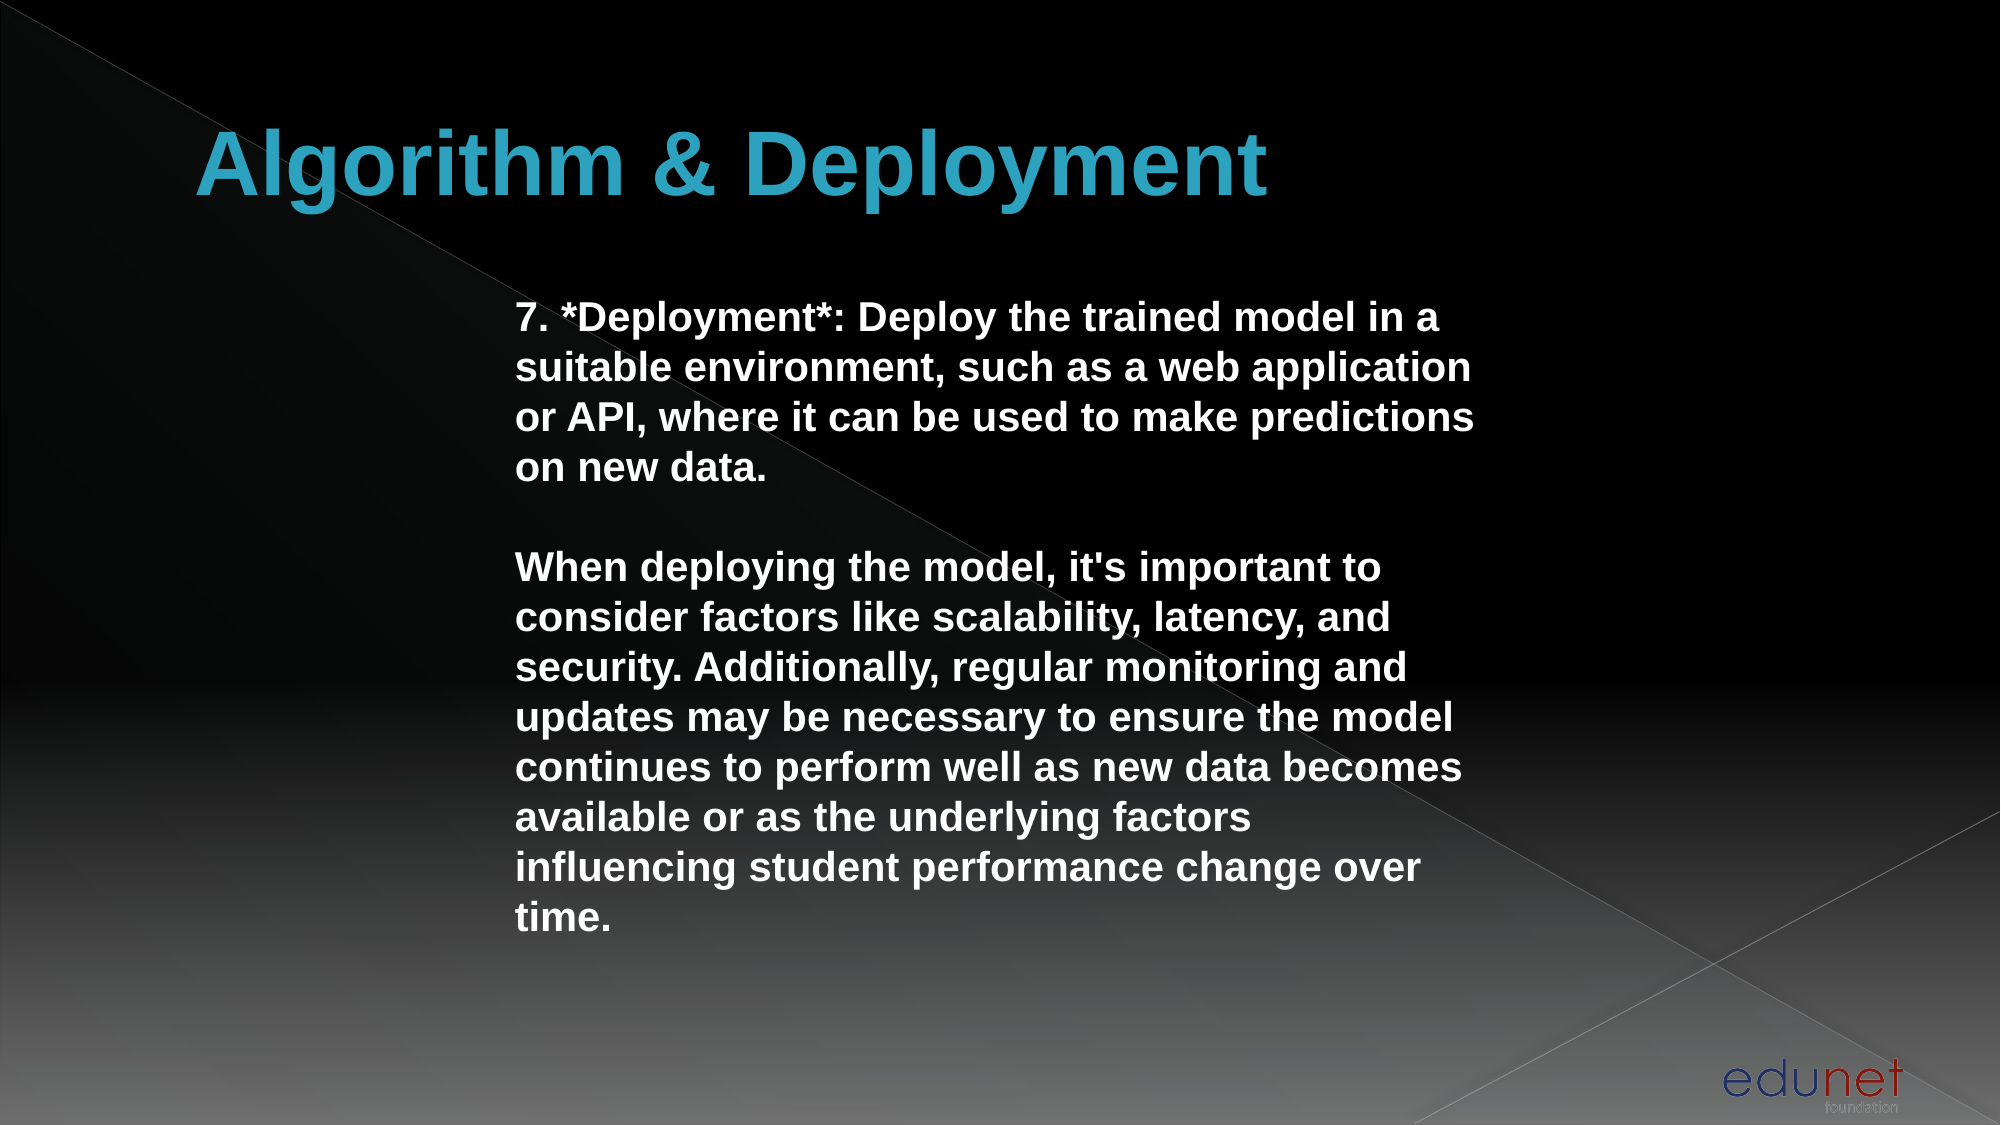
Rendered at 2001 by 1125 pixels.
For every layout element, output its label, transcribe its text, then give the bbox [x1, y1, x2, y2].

text_box 7. *Deployment*: Deploy the trained model in a suitable environment, such as a web application or API, where it can be used to make predictions on new data. When deploying the model, it's important to consider factors like scalability, latency, and security. Additionally, regular monitoring and updates may be necessary to ensure the model continues to perform well as new data becomes available or as the underlying factors influencing student performance change over time. [500, 282, 1500, 948]
picture [1719, 1056, 1905, 1116]
title Algorithm & Deployment [99, 43, 1900, 274]
